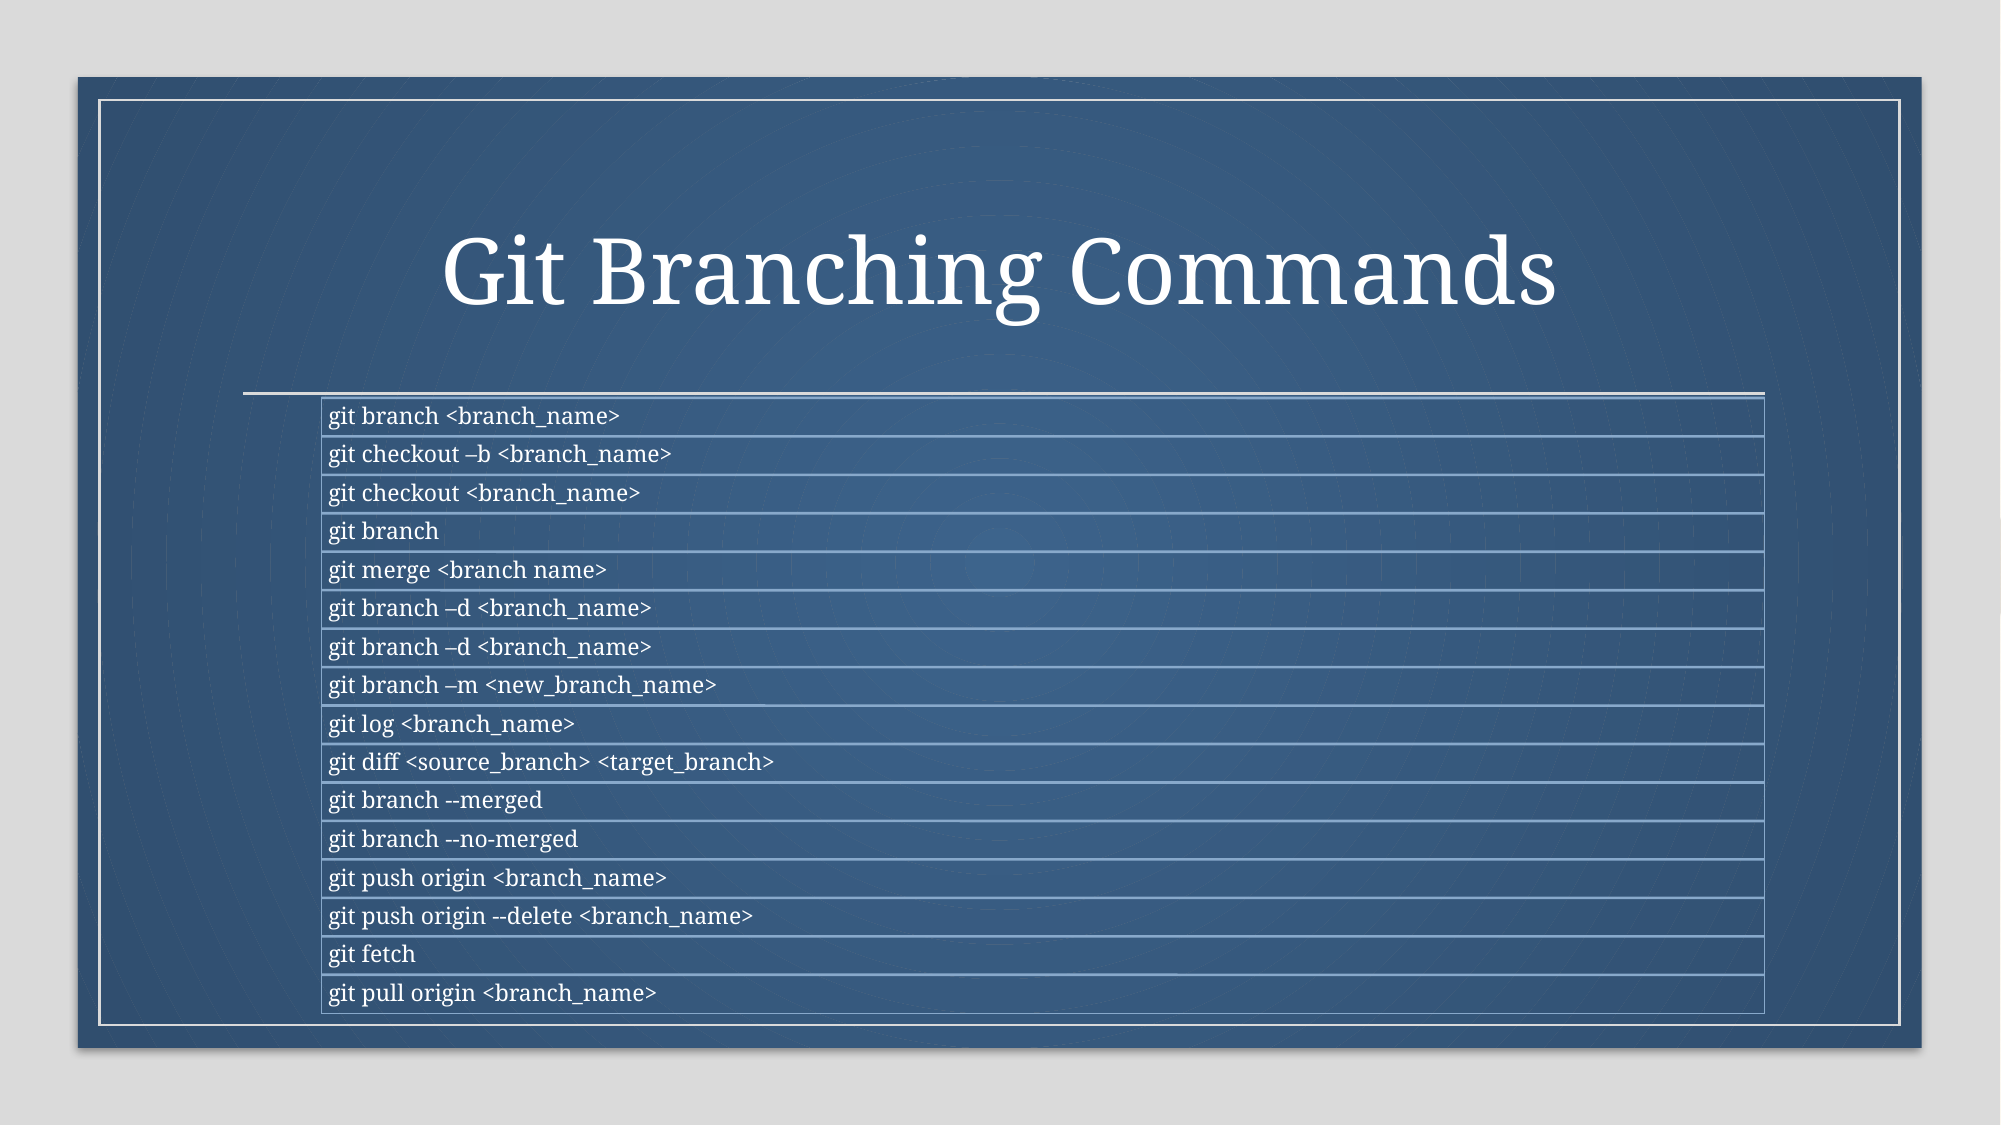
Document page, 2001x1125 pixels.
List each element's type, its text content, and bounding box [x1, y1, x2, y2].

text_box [321, 397, 1765, 1014]
text_box [77, 76, 1923, 1049]
title Git Branching Commands [197, 161, 1803, 375]
text_box [99, 99, 1900, 1026]
text_box [0, 0, 2000, 1125]
